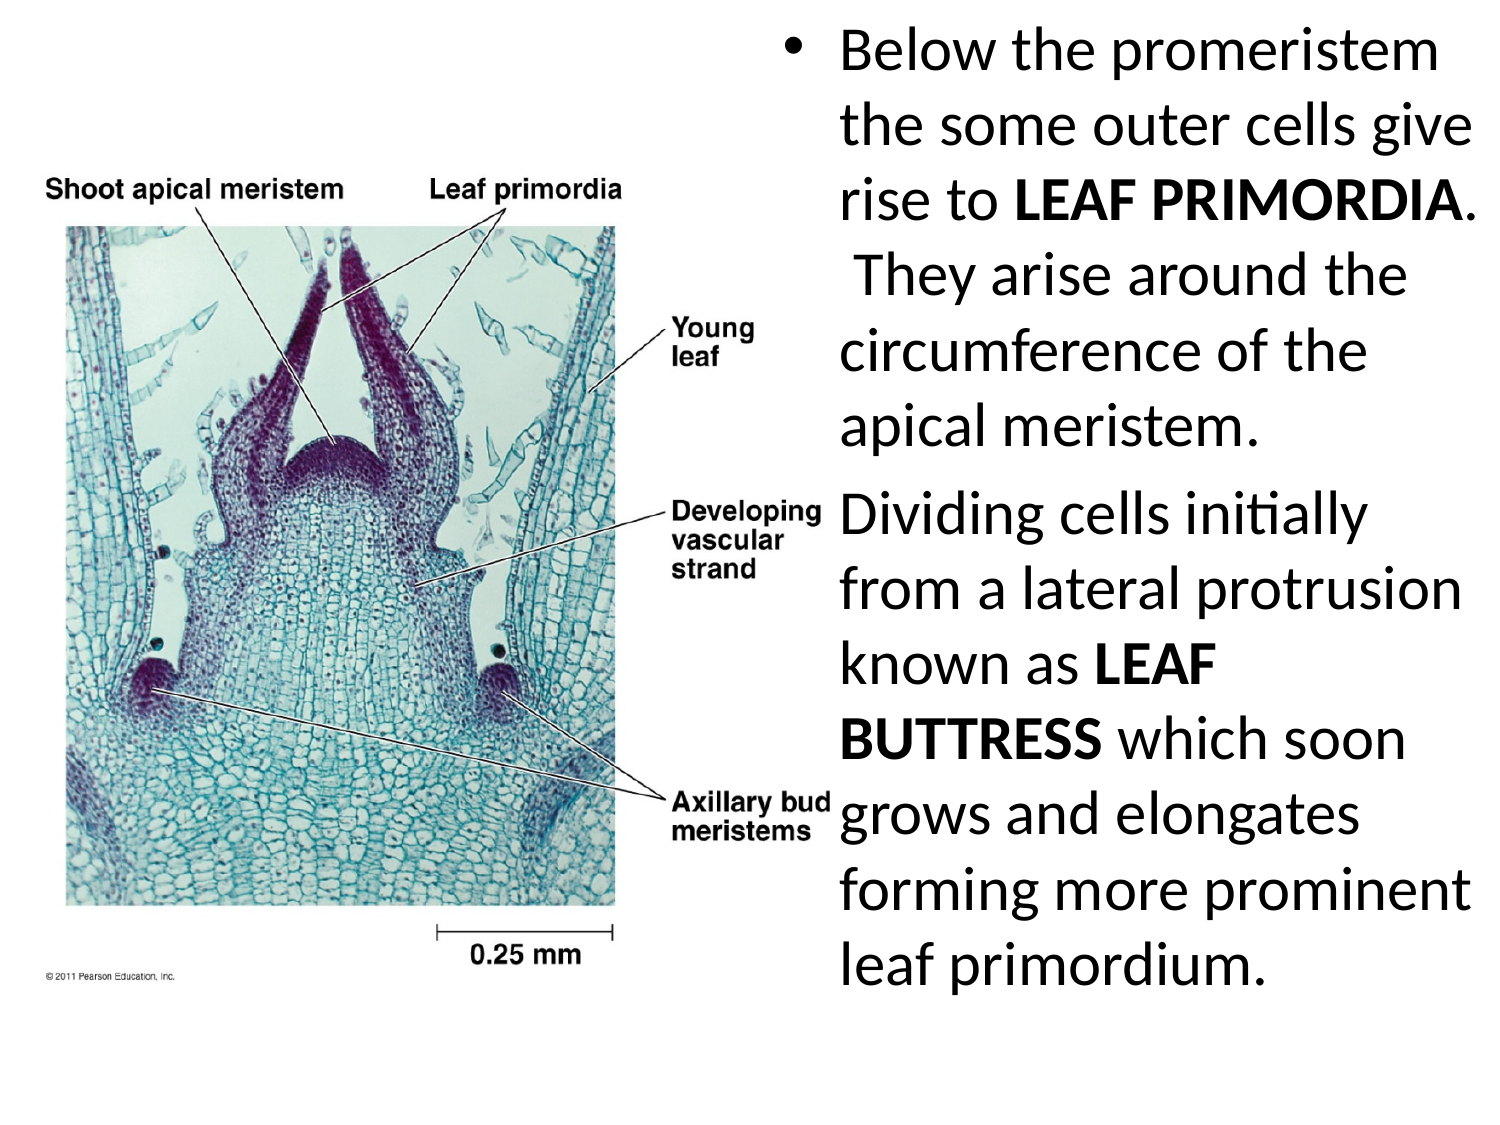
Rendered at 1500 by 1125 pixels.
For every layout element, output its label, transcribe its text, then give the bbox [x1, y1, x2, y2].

picture [41, 172, 833, 988]
list Below the promeristem the some outer cells give rise to LEAF PRIMORDIA. They arise around the circumference of the apical meristem. Dividing cells initially from a lateral protrusion known as LEAF BUTTRESS which soon grows and elongates forming more prominent leaf primordium. [767, 0, 1500, 1094]
